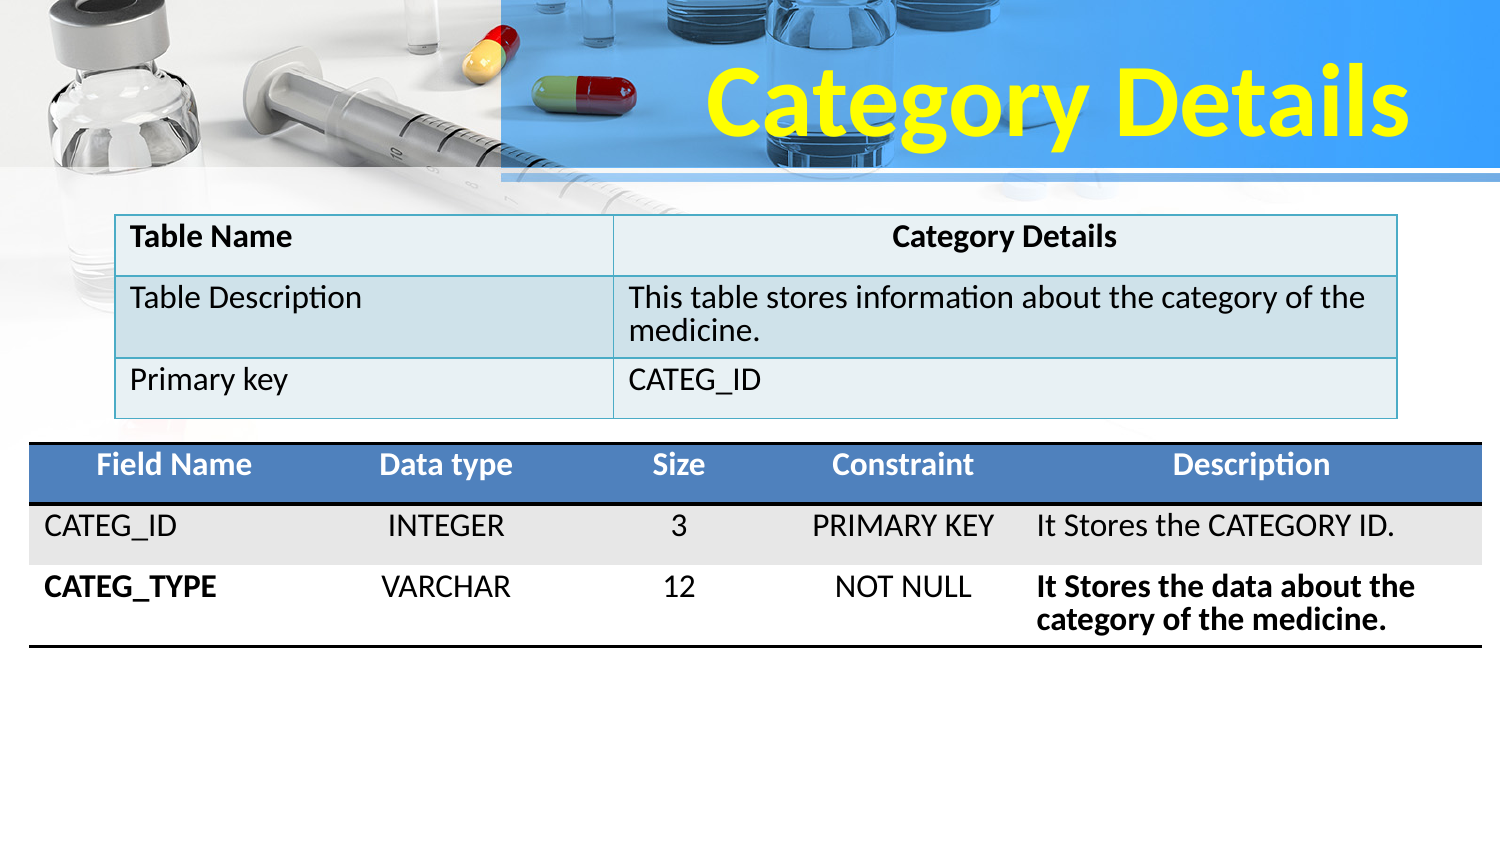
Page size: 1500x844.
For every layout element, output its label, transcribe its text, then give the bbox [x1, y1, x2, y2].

picture [0, 0, 1500, 844]
table_header Field Name [29, 445, 320, 502]
table_cell This table stores information about the category of the medicine. [614, 277, 1396, 357]
table_cell It Stores the CATEGORY ID. [1022, 506, 1482, 565]
table_cell CATEG_ID [614, 359, 1396, 418]
table_cell VARCHAR [320, 565, 573, 645]
table_cell INTEGER [320, 506, 573, 565]
table_cell PRIMARY KEY [785, 506, 1022, 565]
table_header Category Details [614, 216, 1396, 275]
table_cell 3 [573, 506, 785, 565]
table_cell Primary key [116, 359, 613, 418]
table_cell Table Description [116, 277, 613, 357]
title Category Details [73, 21, 1427, 168]
table_header Data type [320, 445, 573, 502]
table_cell 12 [573, 565, 785, 645]
table_cell CATEG_ID [29, 506, 320, 565]
table_cell It Stores the data about the category of the medicine. [1022, 565, 1482, 645]
table_cell CATEG_TYPE [29, 565, 320, 645]
table_header Table Name [116, 216, 613, 275]
table_header Constraint [785, 445, 1022, 502]
table_header Size [573, 445, 785, 502]
table_header Description [1022, 445, 1482, 502]
table_cell NOT NULL [785, 565, 1022, 645]
